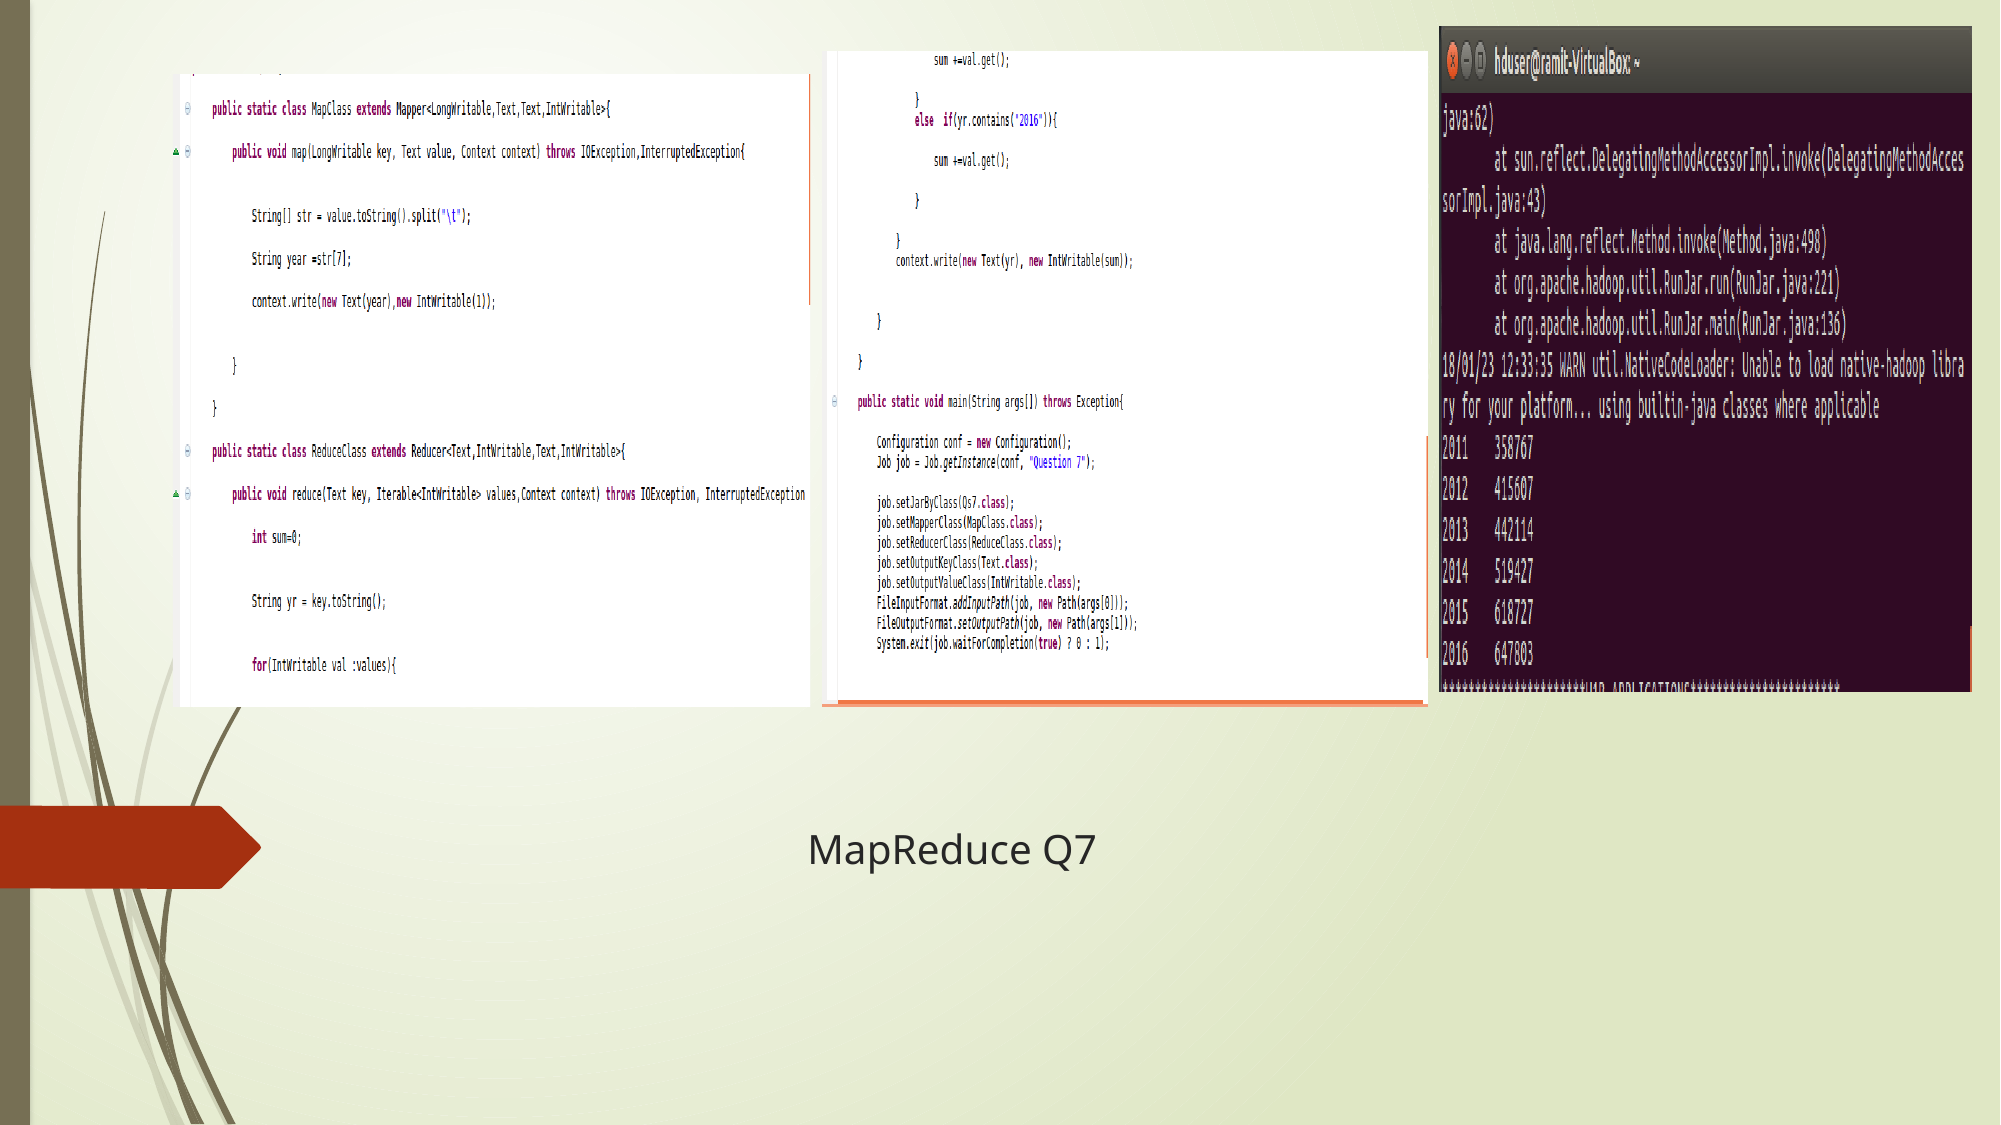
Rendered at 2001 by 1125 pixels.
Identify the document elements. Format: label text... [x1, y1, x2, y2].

picture [1439, 26, 1972, 692]
picture [822, 50, 1428, 707]
picture [172, 73, 811, 707]
title MapReduce Q7 [424, 816, 1888, 881]
